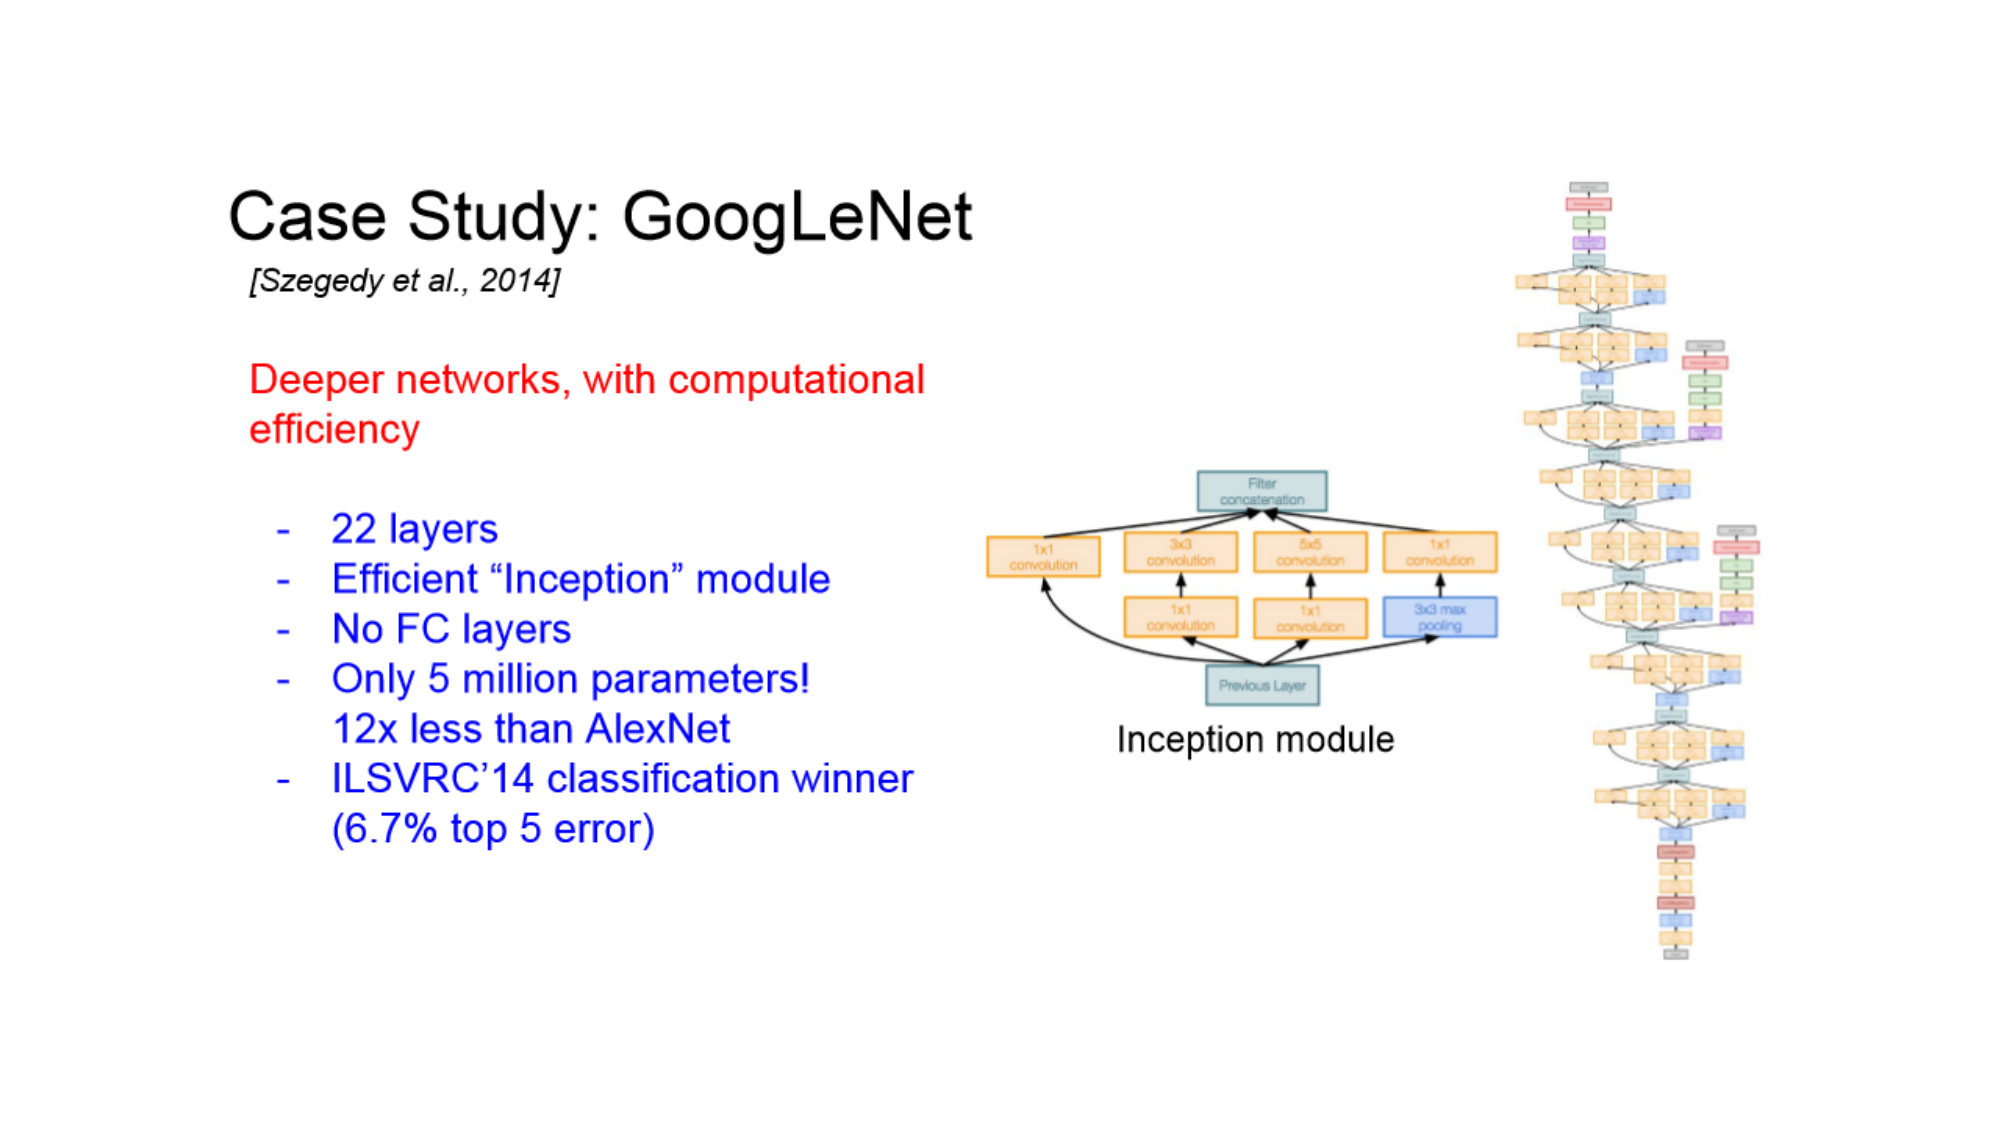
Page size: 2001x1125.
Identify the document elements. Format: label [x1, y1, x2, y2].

picture [187, 154, 1812, 971]
